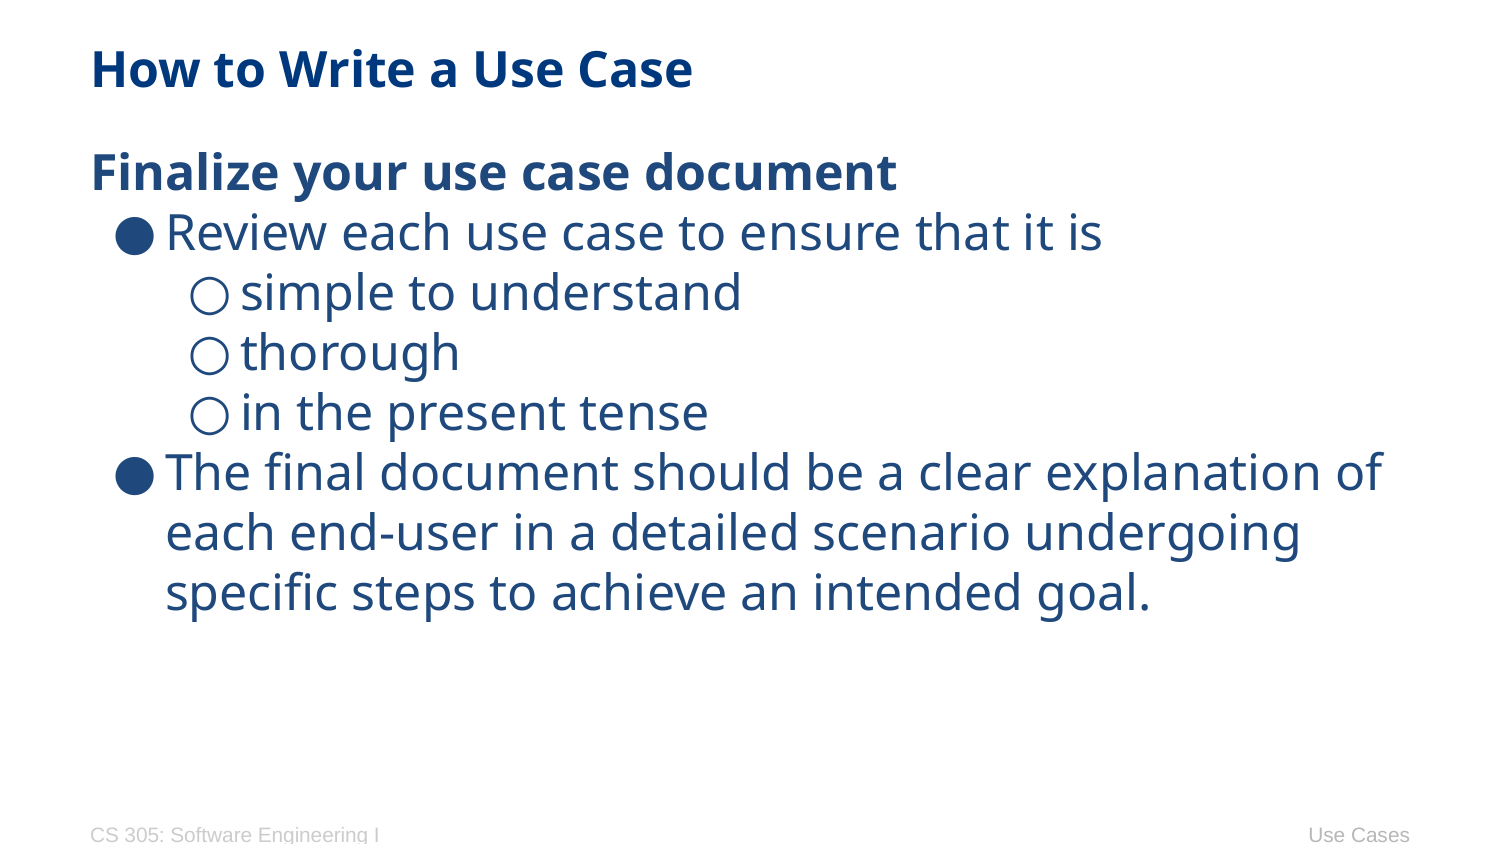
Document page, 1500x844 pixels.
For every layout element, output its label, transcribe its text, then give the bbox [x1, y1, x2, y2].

title How to Write a Use Case [75, 33, 1425, 113]
text_box CS 305: Software Engineering I [75, 806, 563, 843]
list Finalize your use case document Review each use case to ensure that it is simple to understand thorough in the present tense The final document should be a clear explanation of each end-user in a detailed scenario undergoing specific steps to achieve an intended goal. [75, 125, 1425, 800]
text_box Use Cases [937, 806, 1425, 843]
